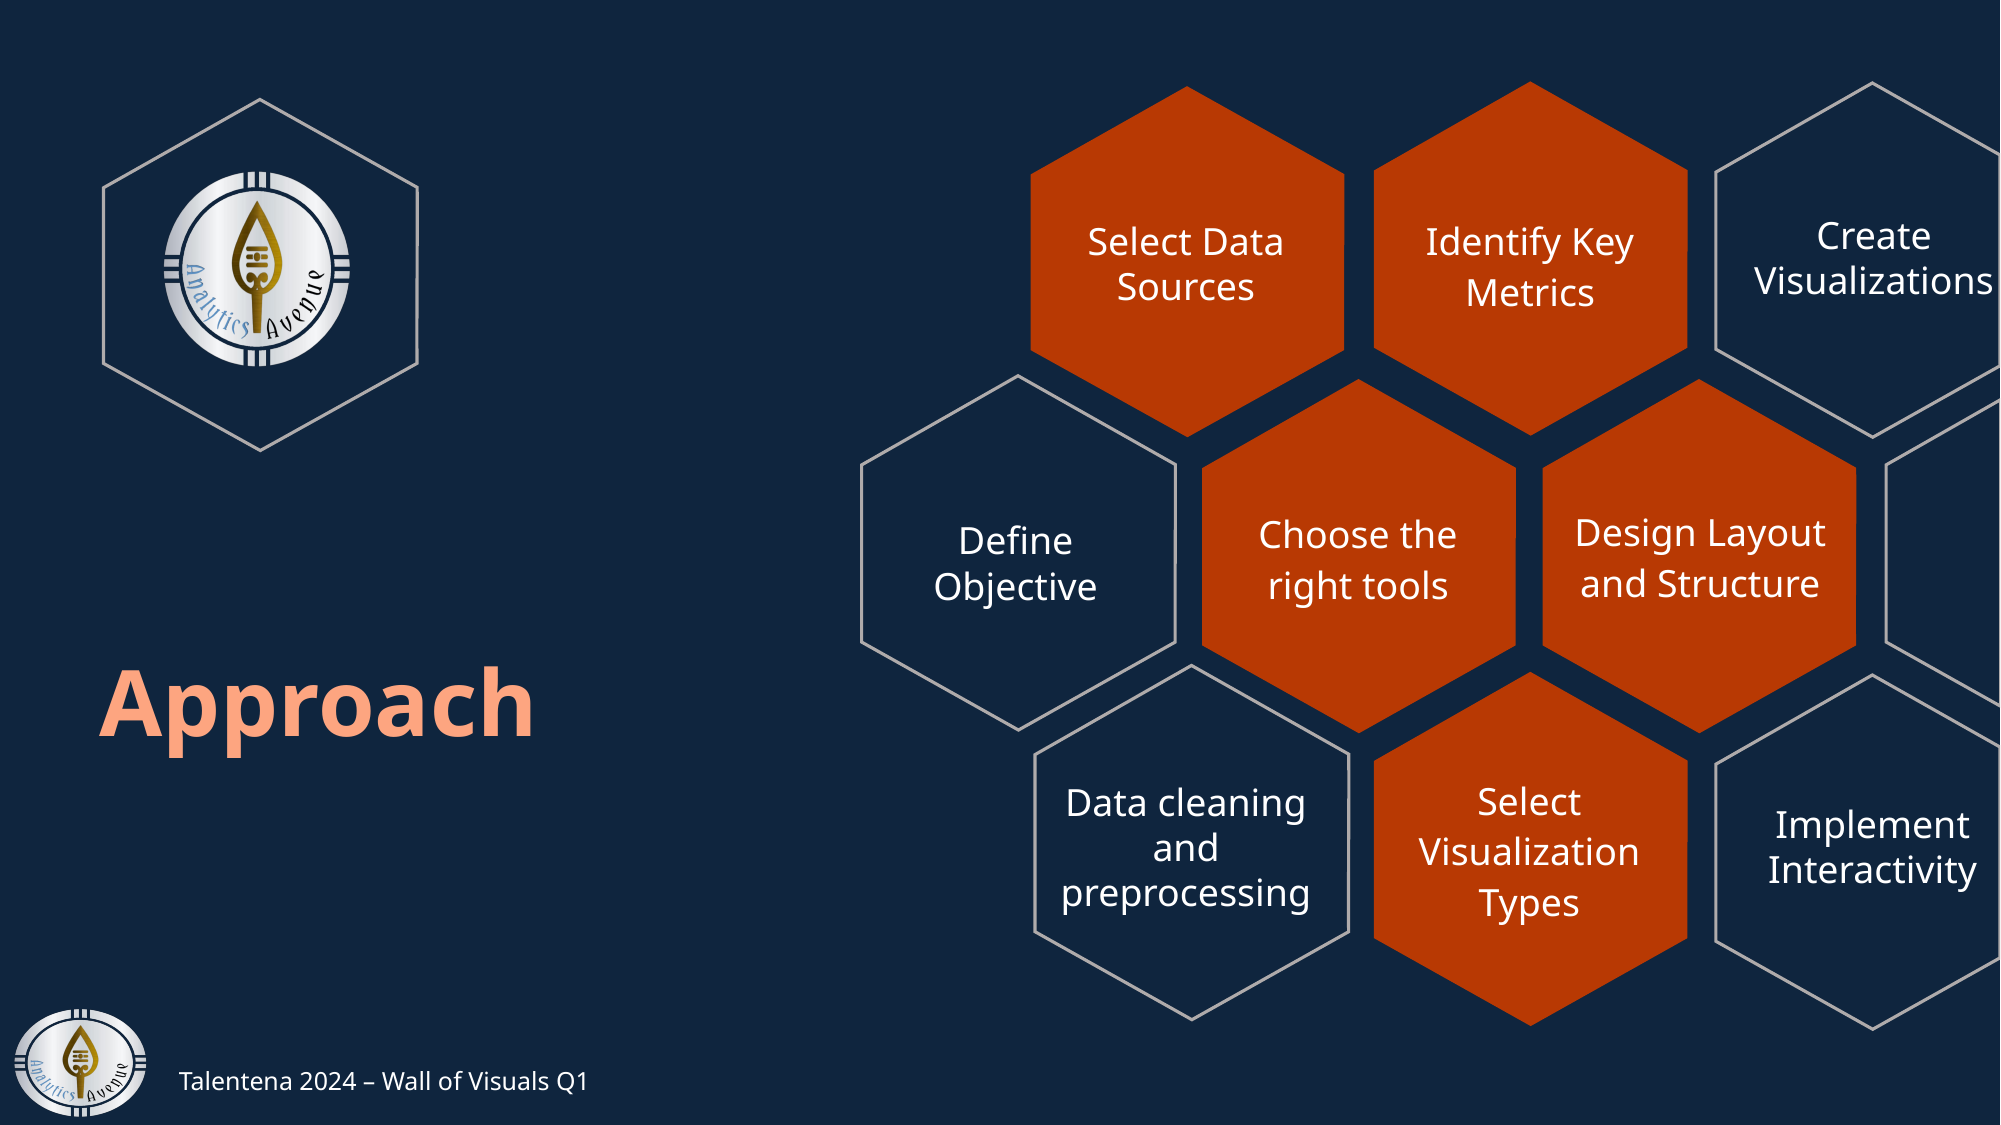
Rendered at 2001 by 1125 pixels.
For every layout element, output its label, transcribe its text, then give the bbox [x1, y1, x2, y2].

footer Talentena 2024 – Wall of Visuals Q1 [184, 1050, 839, 1111]
text_box Data cleaning and preprocessing [1029, 759, 1343, 933]
picture [0, 980, 184, 1125]
text_box Implement Interactivity [1715, 759, 2000, 933]
list Identify Key Metrics [1373, 176, 1687, 350]
picture [103, 119, 403, 433]
text_box Define Objective [858, 475, 1173, 649]
list Design Layout and Structure [1543, 463, 1858, 646]
list Choose the right tools [1201, 466, 1516, 646]
list Select Data Sources [1029, 176, 1343, 350]
list Select Visualization Types [1372, 759, 1687, 937]
text_box Create Visualizations [1717, 171, 2000, 344]
title Approach [84, 563, 782, 849]
